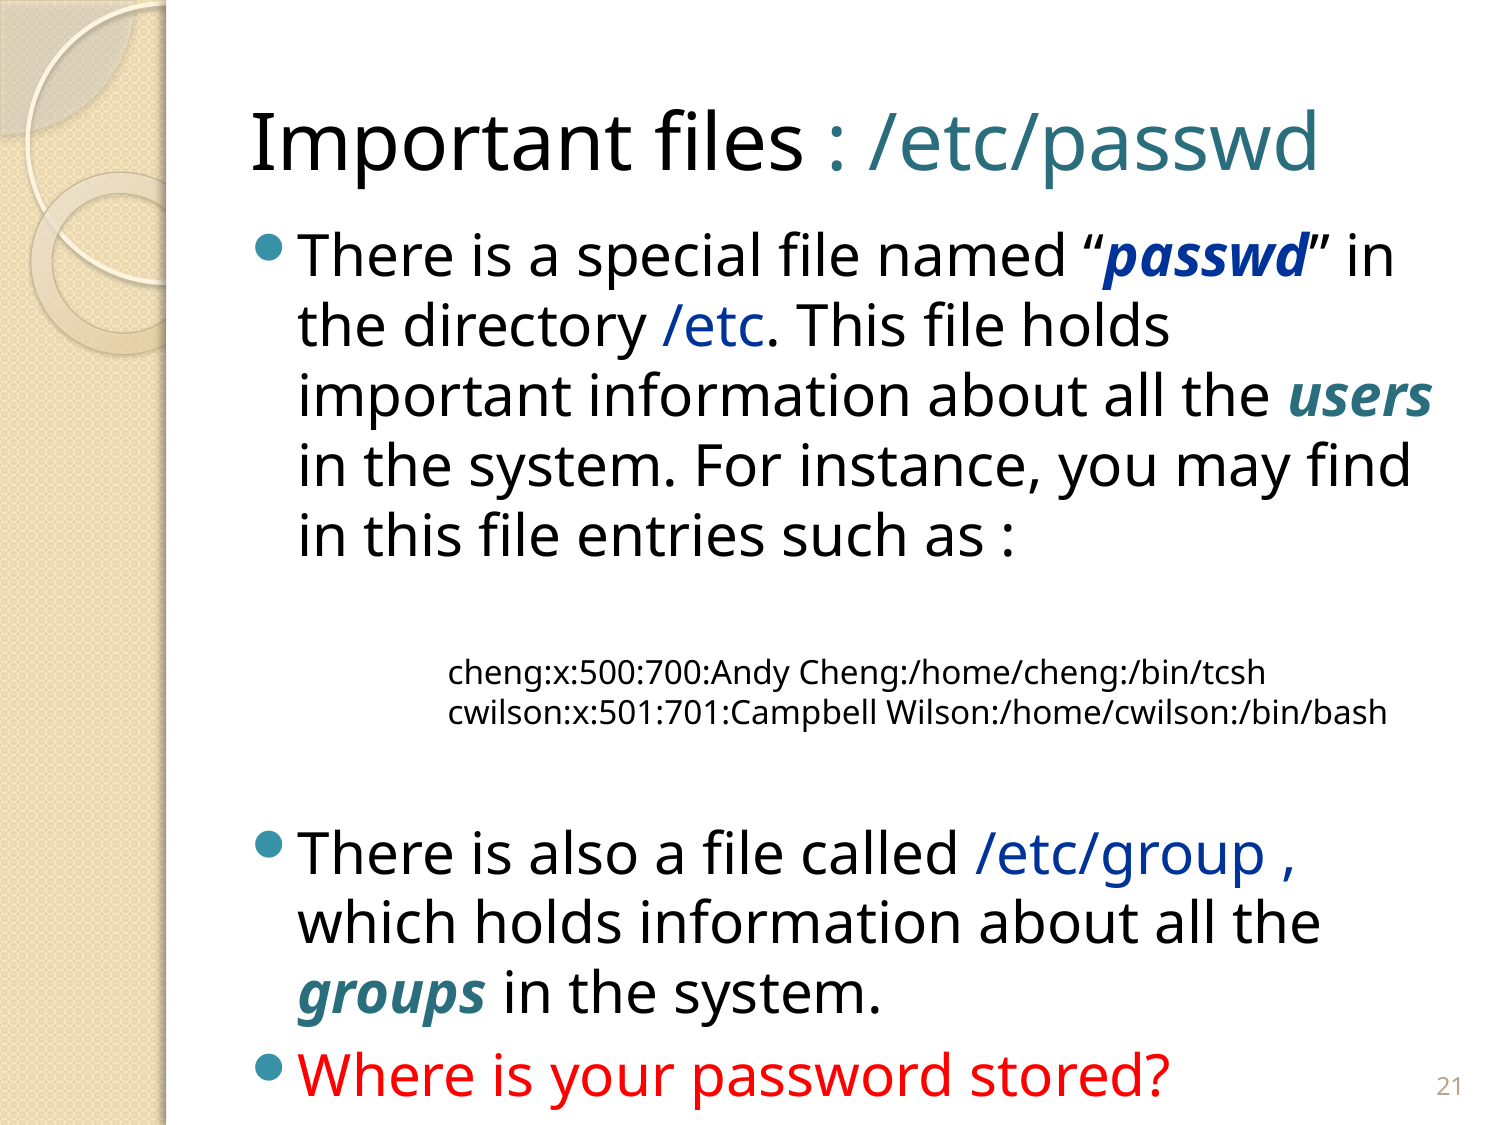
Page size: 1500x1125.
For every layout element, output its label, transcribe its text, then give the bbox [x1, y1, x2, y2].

title Important files : /etc/passwd [235, 45, 1466, 233]
slide_number 21 [1413, 1034, 1488, 1113]
list There is a special file named “passwd” in the directory /etc. This file holds important information about all the users in the system. For instance, you may find in this file entries such as : cheng:x:500:700:Andy Cheng:/home/cheng:/bin/tcsh cwilson:x:501:701:Campbell Wilson:/home/cwilson:/bin/bash There is also a file called /etc/group , which holds information about all the groups in the system. Where is your password stored? [222, 210, 1464, 1125]
